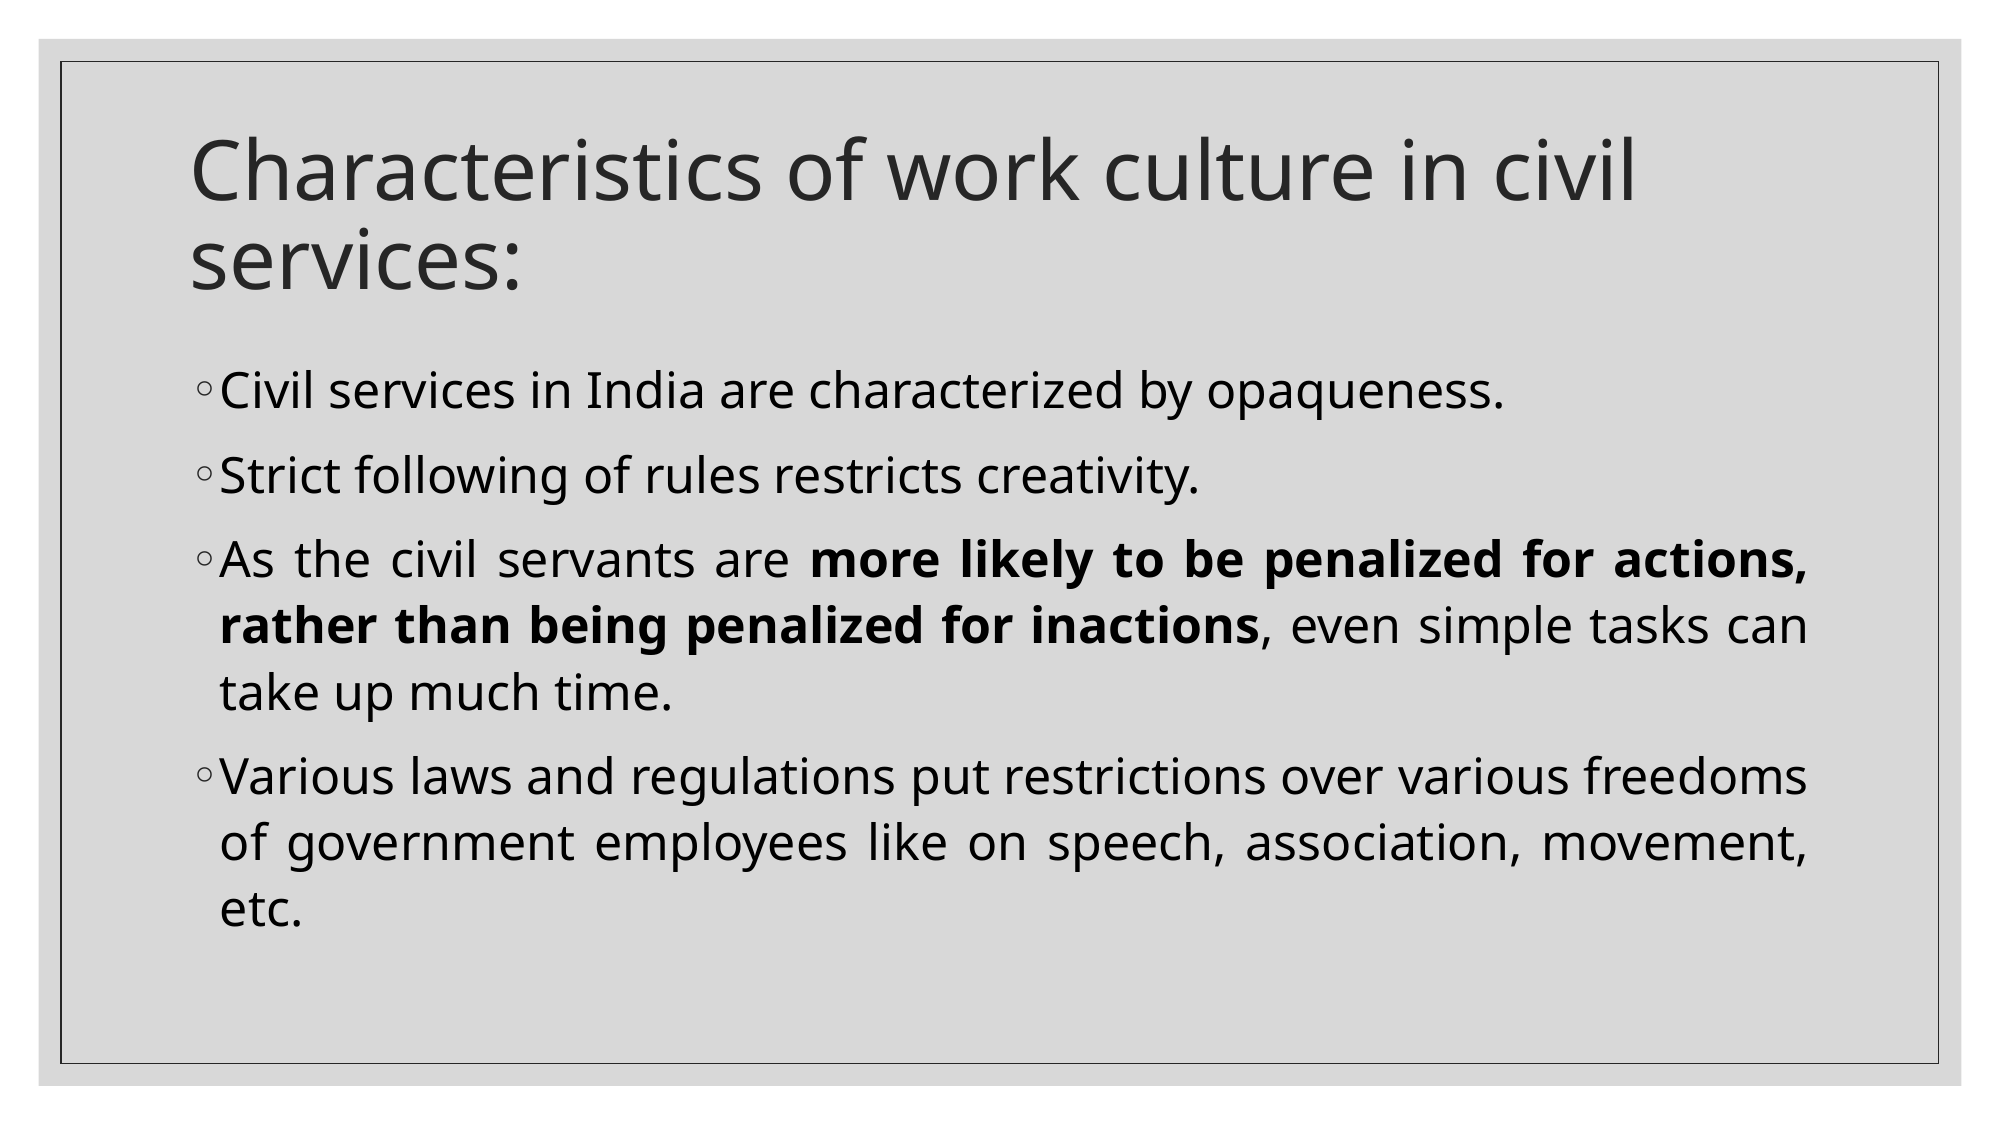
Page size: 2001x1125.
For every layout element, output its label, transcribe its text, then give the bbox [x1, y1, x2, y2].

title Characteristics of work culture in civil services: [174, 105, 1825, 331]
list Civil services in India are characterized by opaqueness. Strict following of rules restricts creativity. As the civil servants are more likely to be penalized for actions, rather than being penalized for inactions, even simple tasks can take up much time. Various laws and regulations put restrictions over various freedoms of government employees like on speech, association, movement, etc. [174, 345, 1825, 977]
